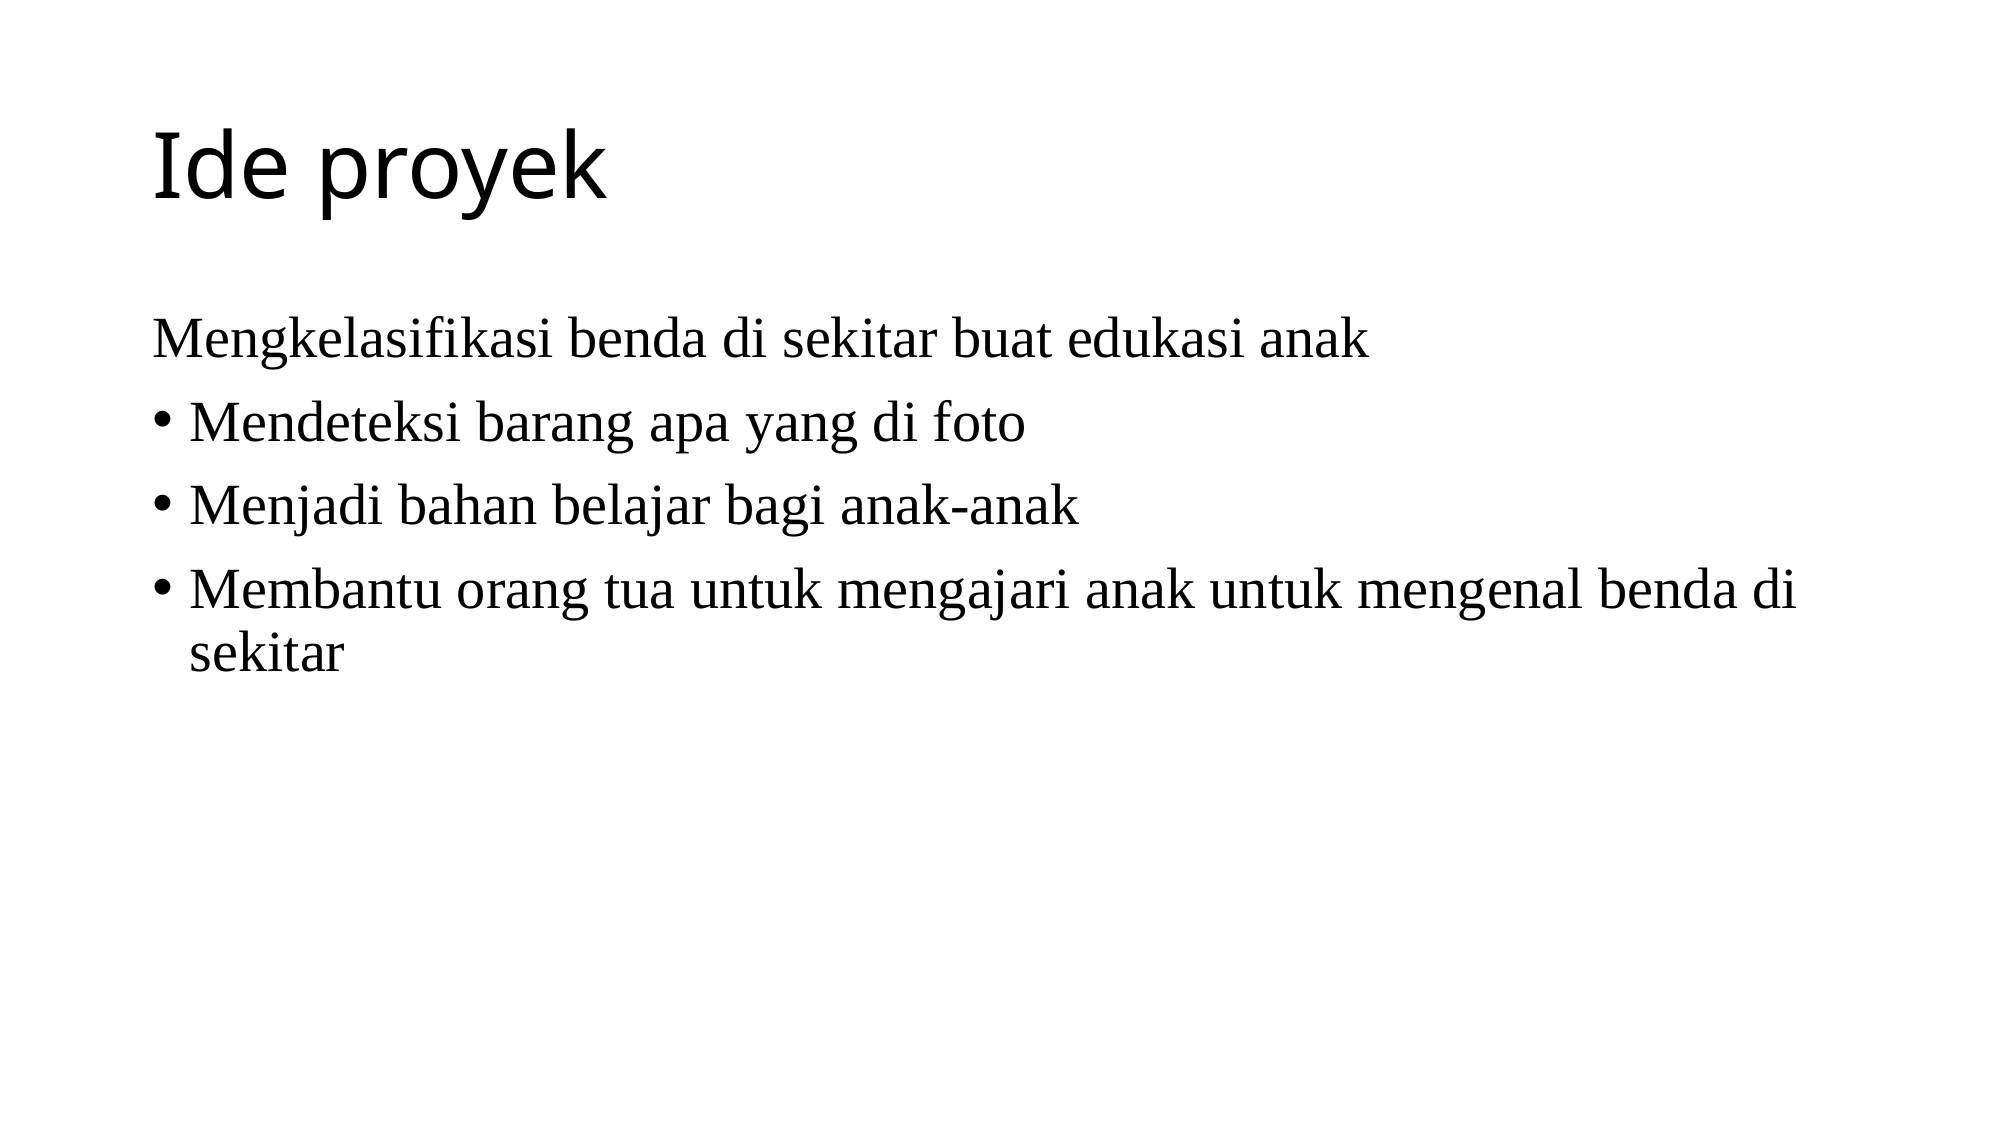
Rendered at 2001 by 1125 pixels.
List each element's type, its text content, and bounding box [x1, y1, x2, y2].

title Ide proyek [137, 59, 1863, 278]
list Mengkelasifikasi benda di sekitar buat edukasi anak Mendeteksi barang apa yang di foto Menjadi bahan belajar bagi anak-anak Membantu orang tua untuk mengajari anak untuk mengenal benda di sekitar [137, 299, 1863, 1014]
